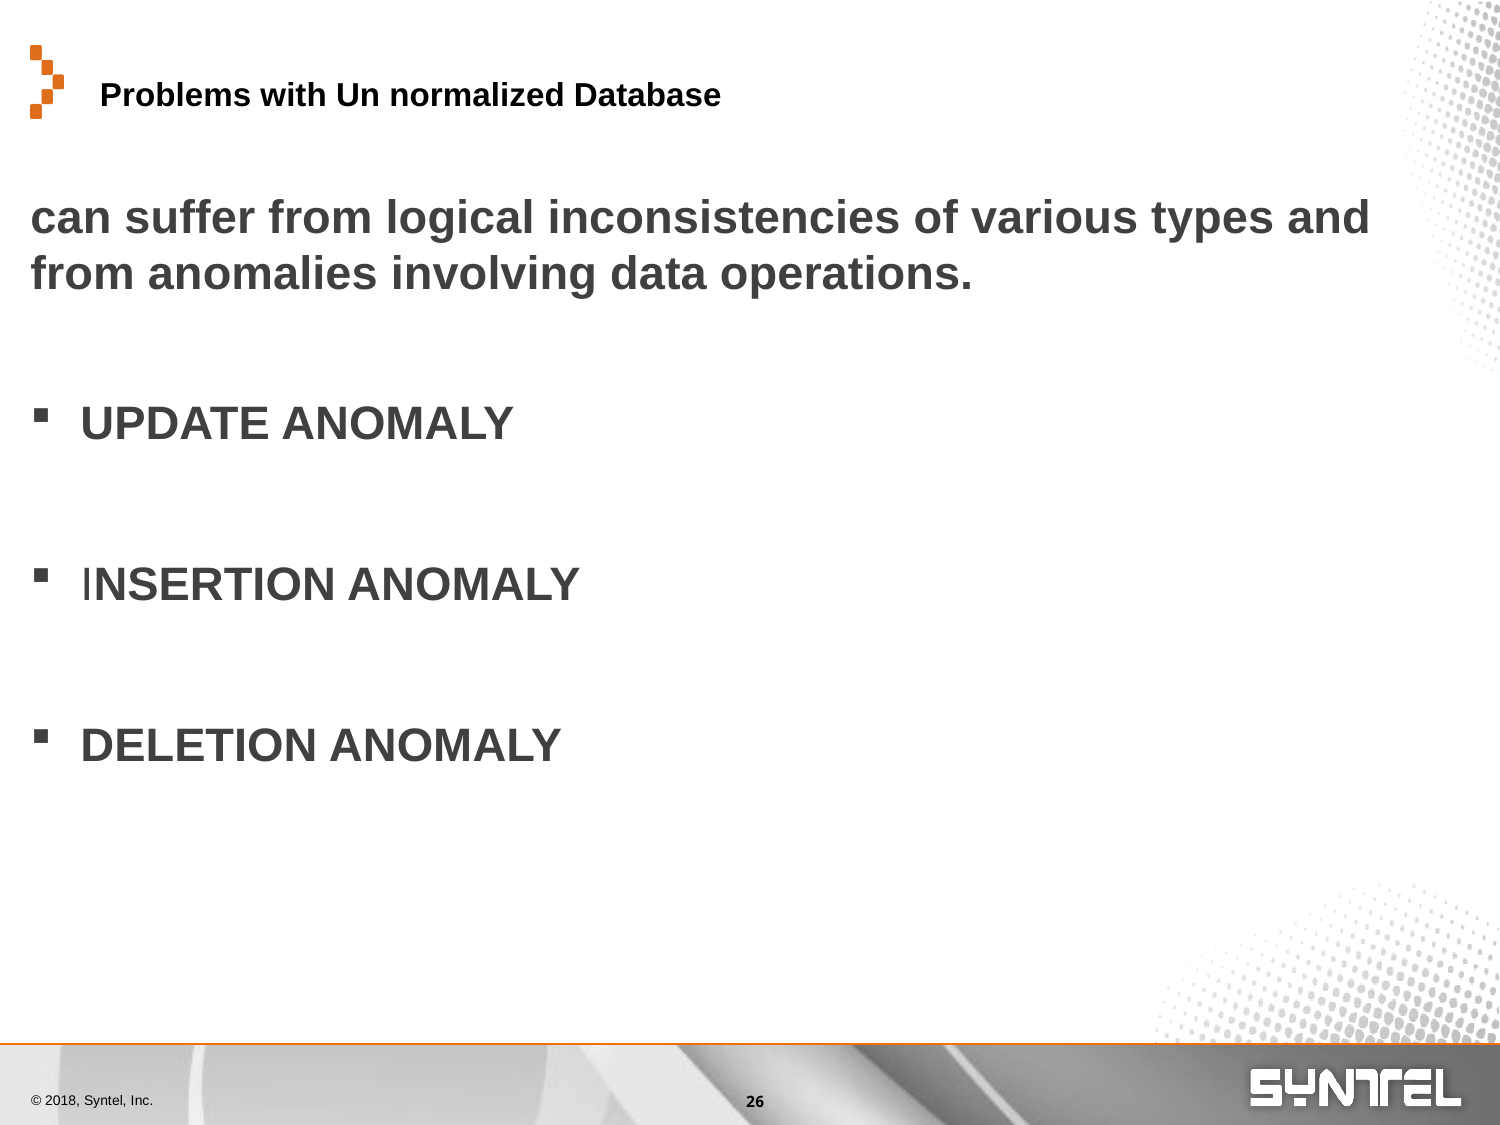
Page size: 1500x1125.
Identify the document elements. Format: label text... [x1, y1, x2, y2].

list can suffer from logical inconsistencies of various types and from anomalies involving data operations. UPDATE ANOMALY INSERTION ANOMALY DELETION ANOMALY [30, 186, 1461, 1006]
picture [30, 45, 64, 119]
picture [1250, 1069, 1462, 1112]
title Problems with Un normalized Database [99, 24, 1500, 161]
